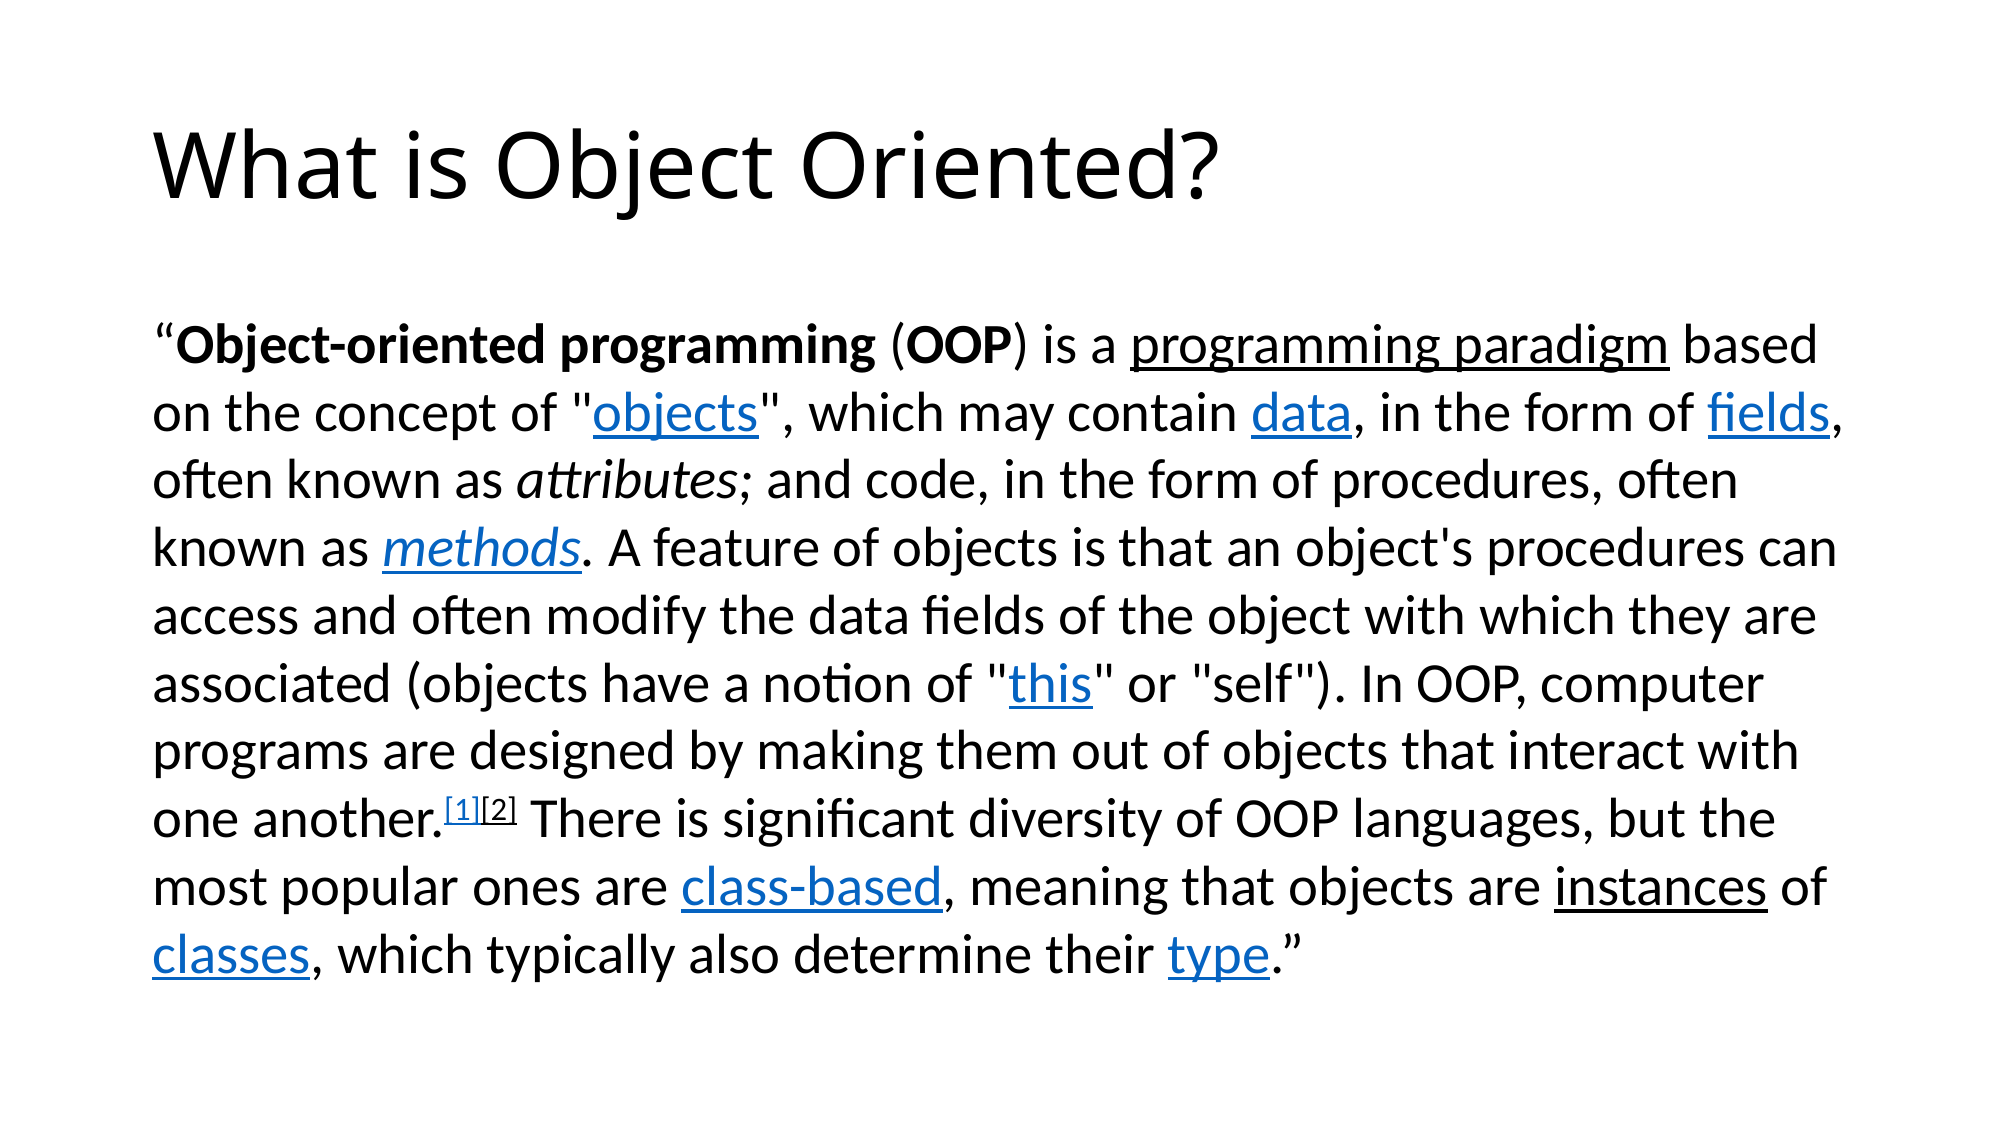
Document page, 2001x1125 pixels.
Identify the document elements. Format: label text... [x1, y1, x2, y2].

title What is Object Oriented? [137, 59, 1863, 278]
list “Object-oriented programming (OOP) is a programming paradigm based on the concept of "objects", which may contain data, in the form of fields, often known as attributes; and code, in the form of procedures, often known as methods. A feature of objects is that an object's procedures can access and often modify the data fields of the object with which they are associated (objects have a notion of "this" or "self"). In OOP, computer programs are designed by making them out of objects that interact with one another.[1][2] There is significant diversity of OOP languages, but the most popular ones are class-based, meaning that objects are instances of classes, which typically also determine their type.” [137, 299, 1863, 1014]
